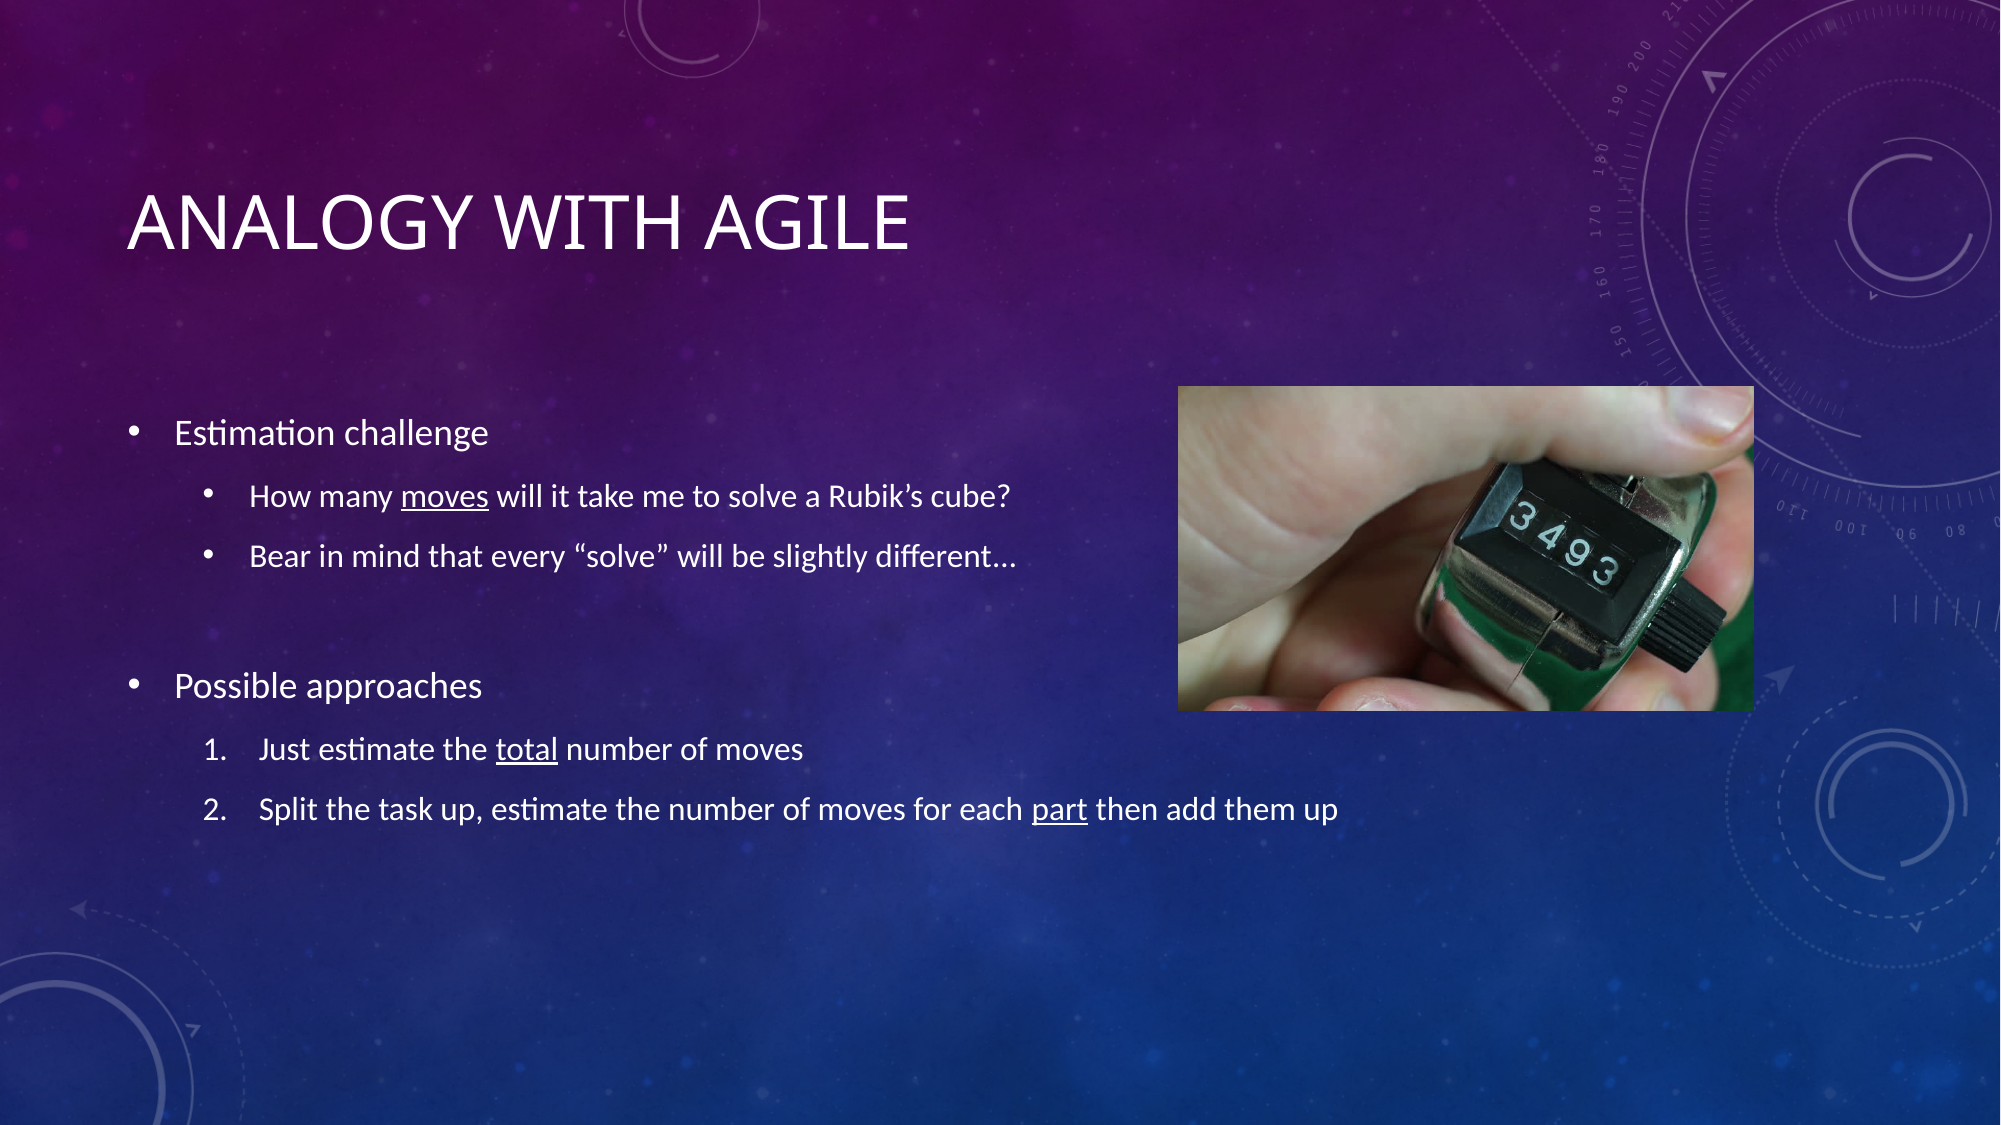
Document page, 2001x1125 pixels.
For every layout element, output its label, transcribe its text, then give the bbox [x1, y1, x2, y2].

title Analogy with Agile [112, 99, 1775, 339]
picture [0, 0, 2001, 1125]
list Estimation challenge How many moves will it take me to solve a Rubik’s cube? Bear in mind that every “solve” will be slightly different… Possible approaches Just estimate the total number of moves Split the task up, estimate the number of moves for each part then add them up [112, 351, 1775, 950]
